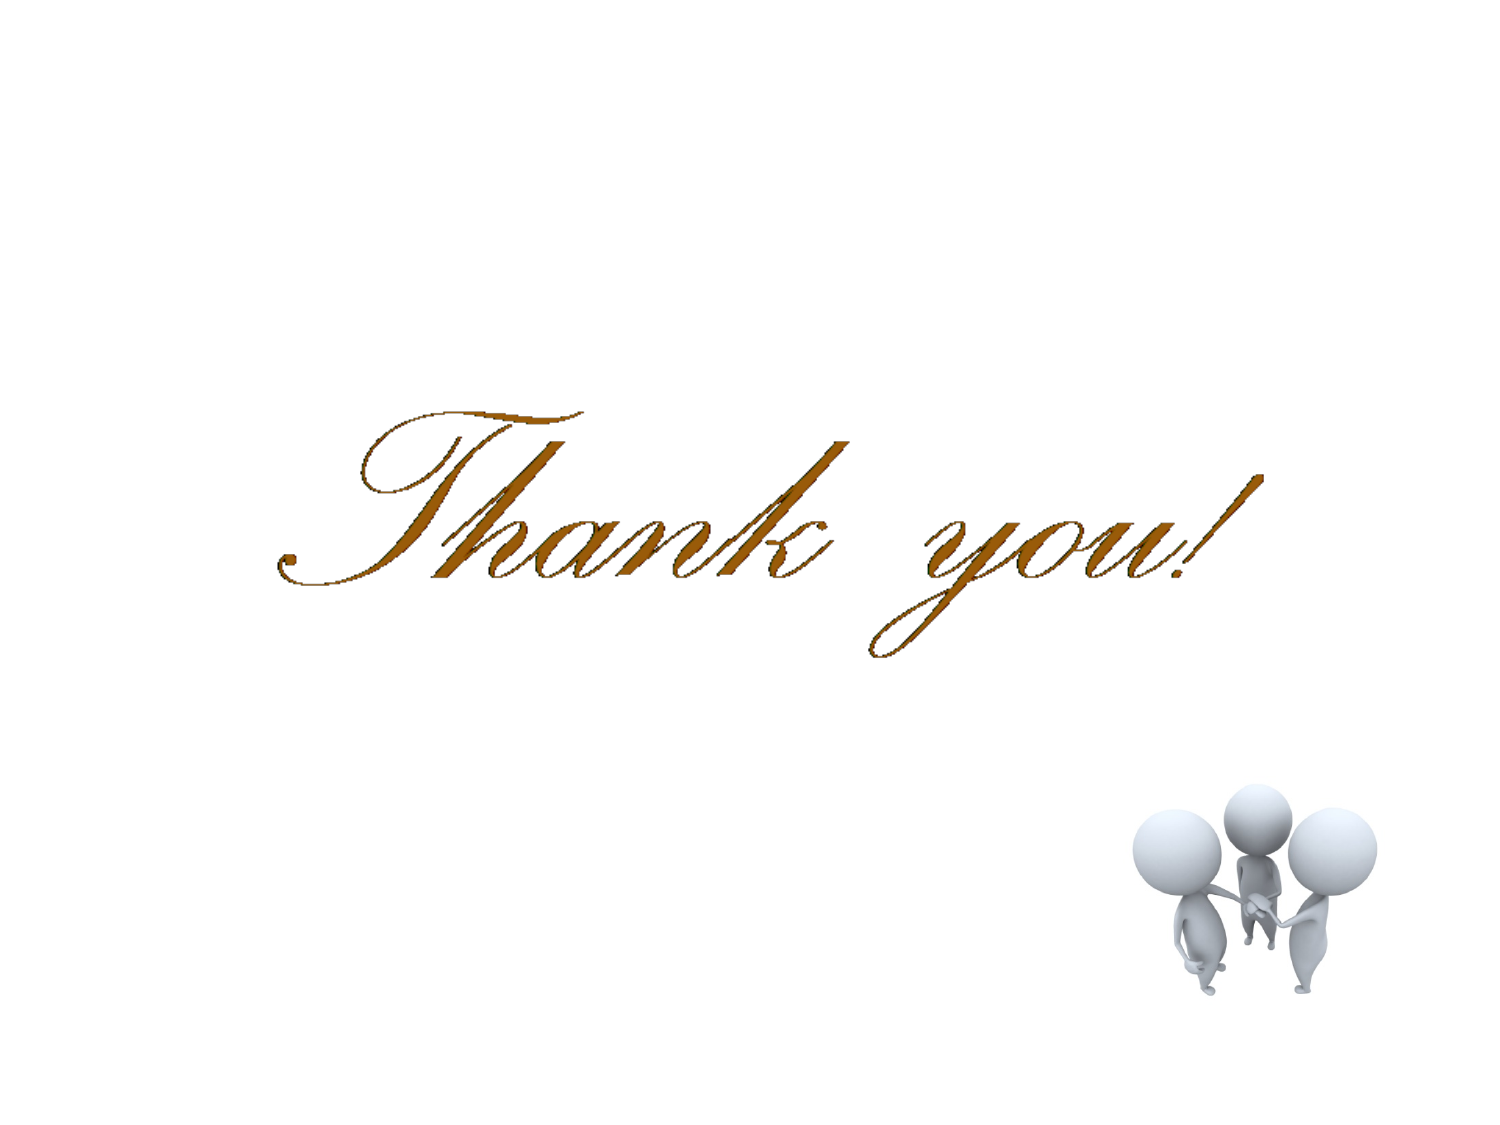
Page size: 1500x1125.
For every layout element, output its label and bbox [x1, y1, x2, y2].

picture [9, 274, 1500, 669]
picture [1112, 774, 1411, 1010]
